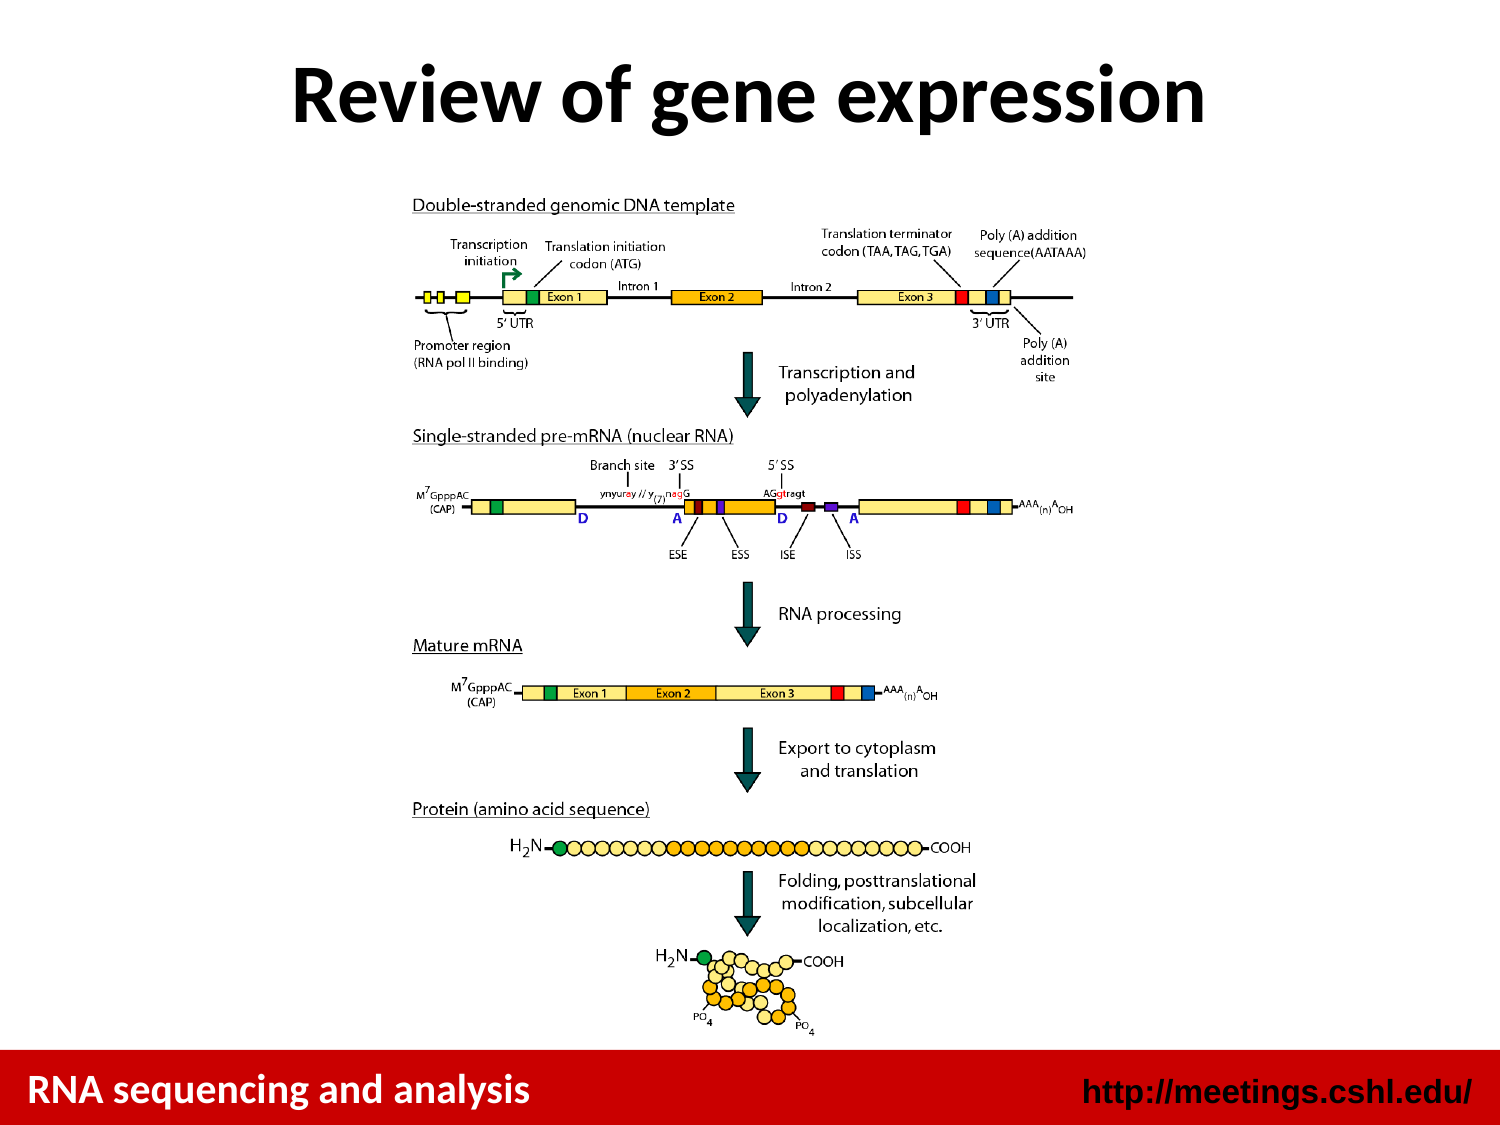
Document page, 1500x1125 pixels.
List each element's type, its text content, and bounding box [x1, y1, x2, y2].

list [395, 195, 1093, 1038]
title Review of gene expression [24, 0, 1475, 184]
